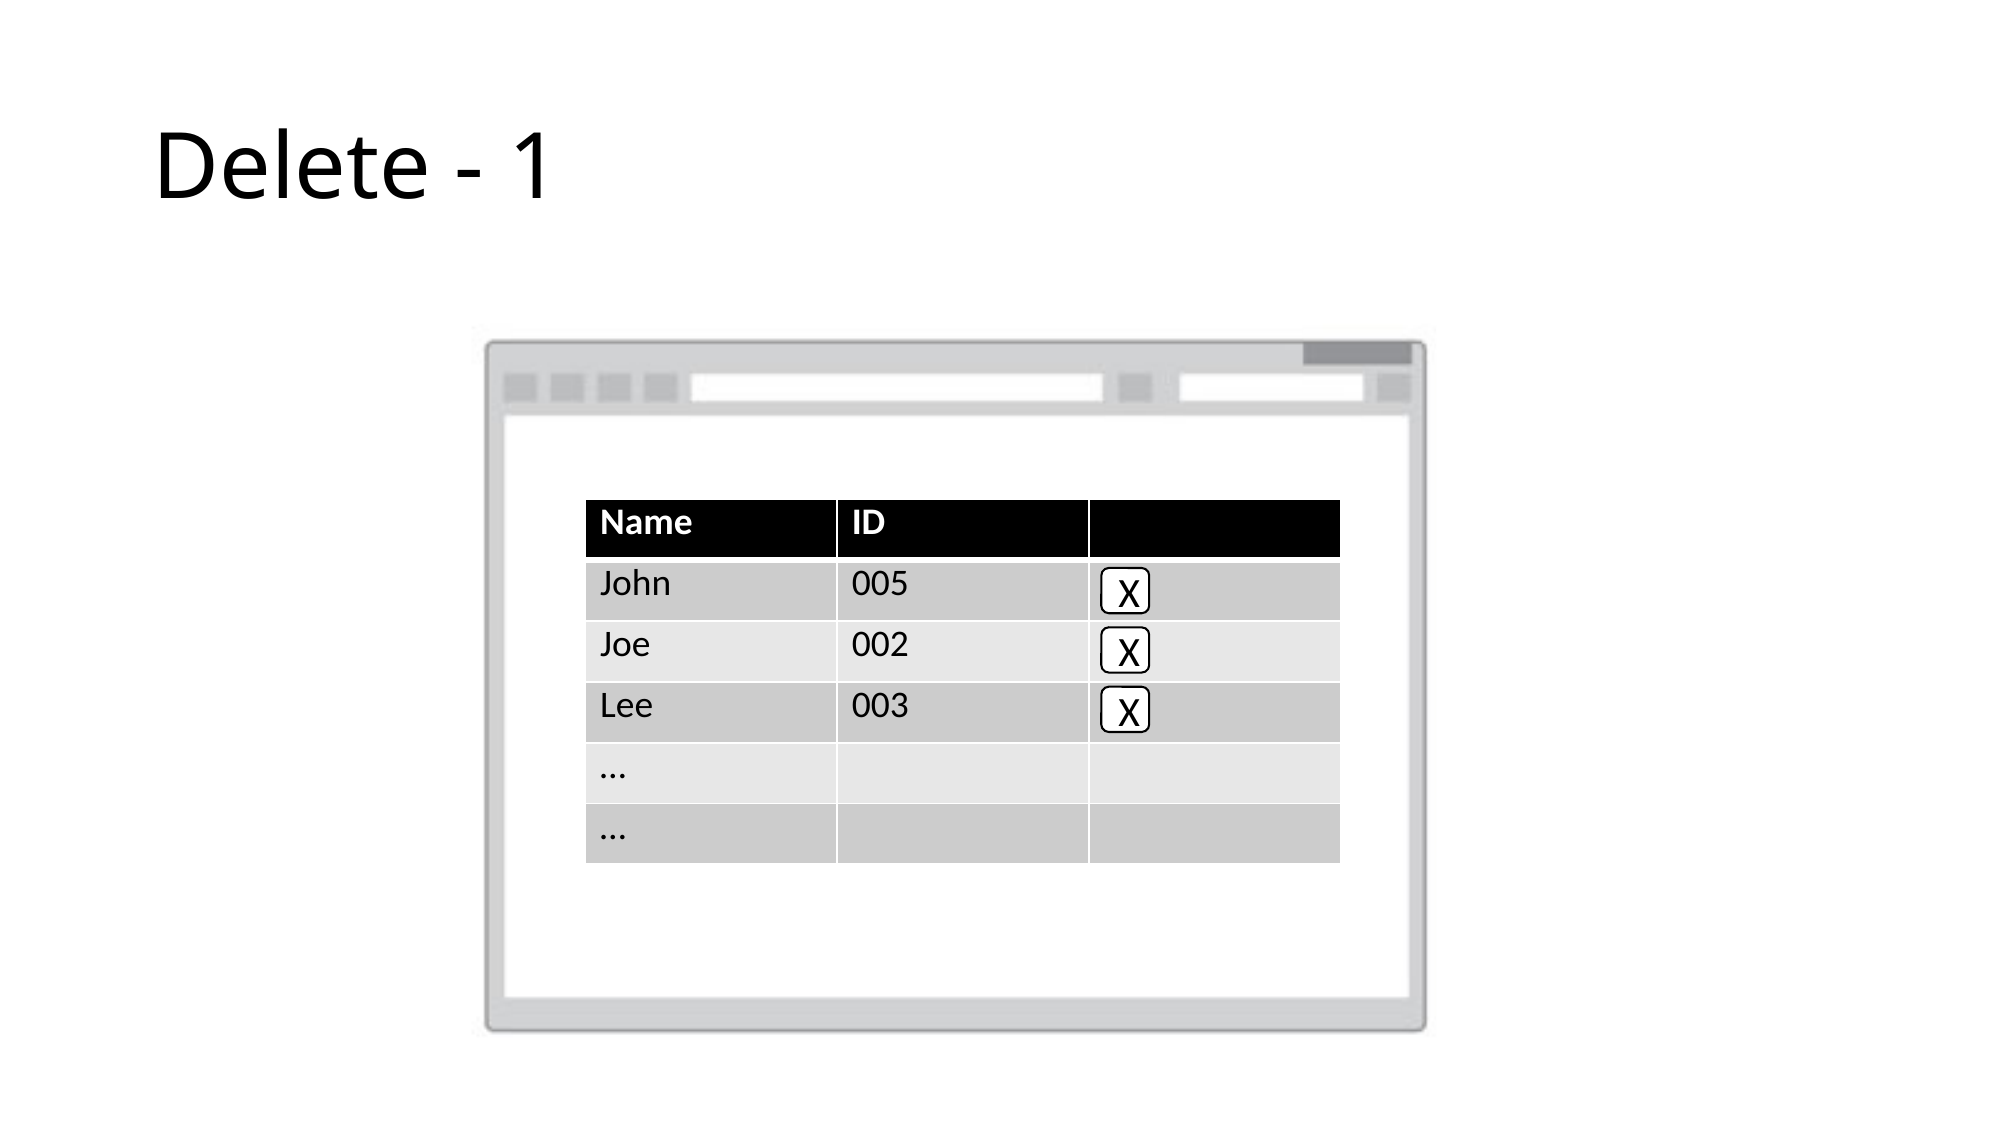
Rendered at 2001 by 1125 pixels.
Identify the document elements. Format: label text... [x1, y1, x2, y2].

title Delete - 1 [137, 59, 1863, 278]
picture [433, 305, 1437, 1072]
